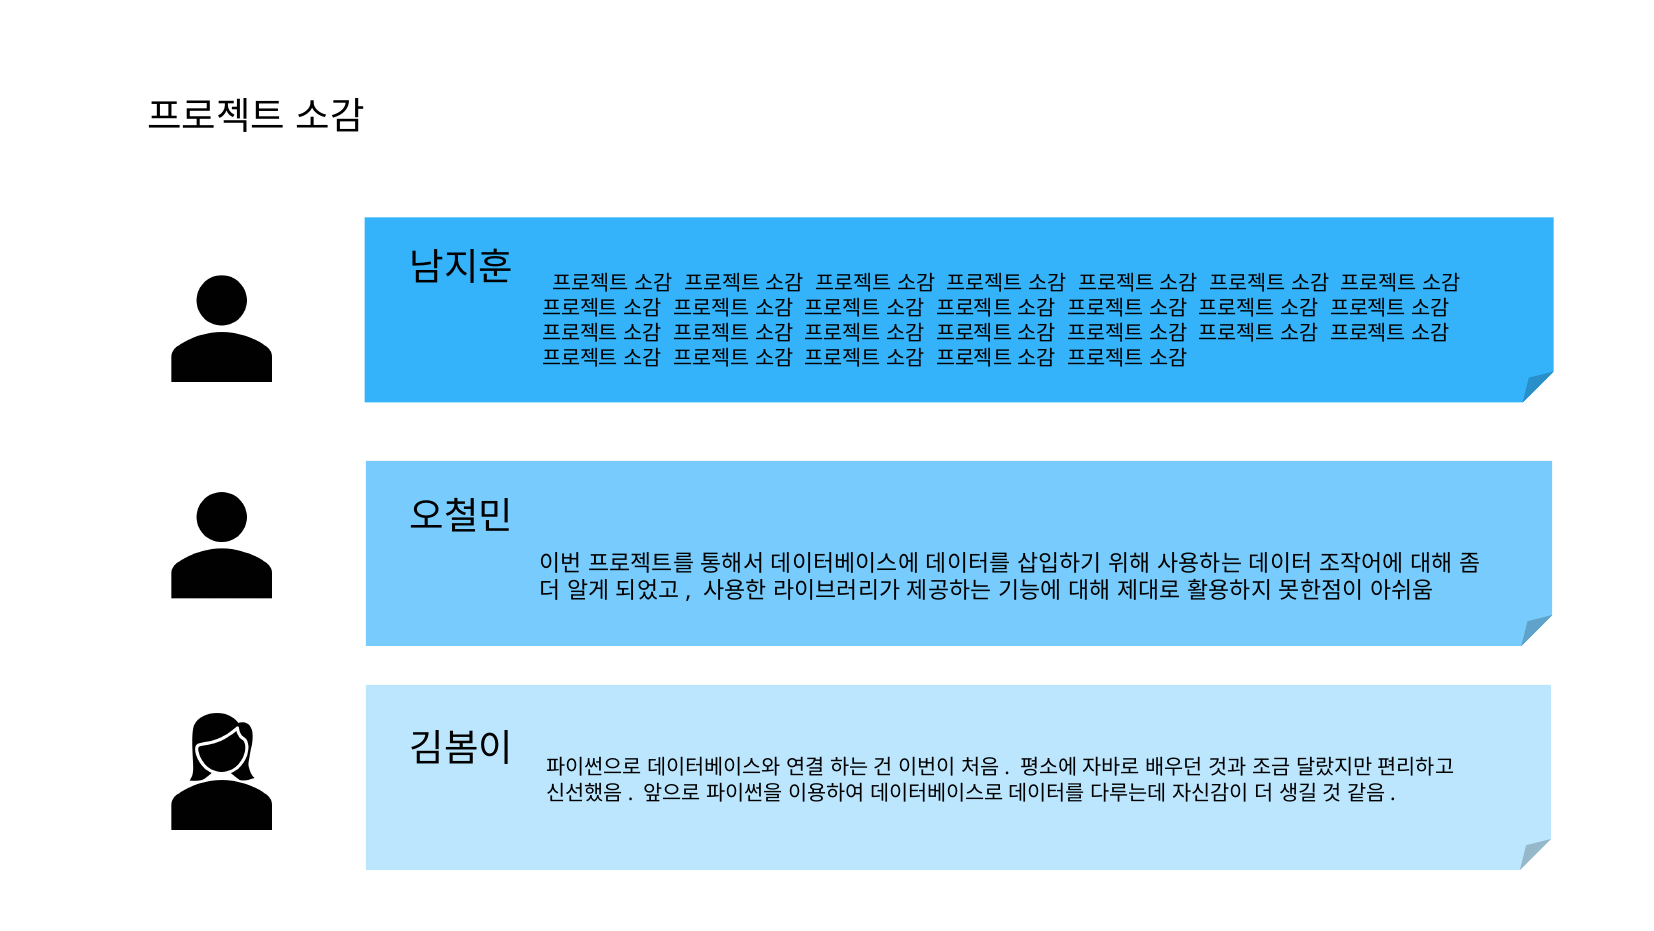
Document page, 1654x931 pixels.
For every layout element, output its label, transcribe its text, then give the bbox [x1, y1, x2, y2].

text_box 이번 프로젝트를 통해서 데이터베이스에 데이터를 삽입하기 위해 사용하는 데이터 조작어에 대해 좀 더 알게 되었고, 사용한 라이브러리가 제공하는 기능에 대해 제대로 활용하지 못한점이 아쉬움 [524, 540, 1501, 611]
text_box 프로젝트 소감 [132, 84, 380, 145]
text_box 김봄이 [395, 716, 529, 777]
text_box 오철민 [395, 484, 529, 545]
text_box [365, 460, 1554, 647]
text_box 파이썬으로 데이터베이스와 연결 하는 건 이번이 처음. 평소에 자바로 배우던 것과 조금 달랐지만 편리하고 신선했음. 앞으로 파이썬을 이용하여 데이터베이스로 데이터를 다루는데 자신감이 더 생길 것 같음. [532, 746, 1508, 812]
text_box 남지훈 [395, 235, 529, 296]
picture [146, 253, 297, 404]
text_box [365, 684, 1553, 871]
picture [146, 701, 297, 852]
picture [146, 469, 297, 620]
text_box [364, 216, 1556, 403]
